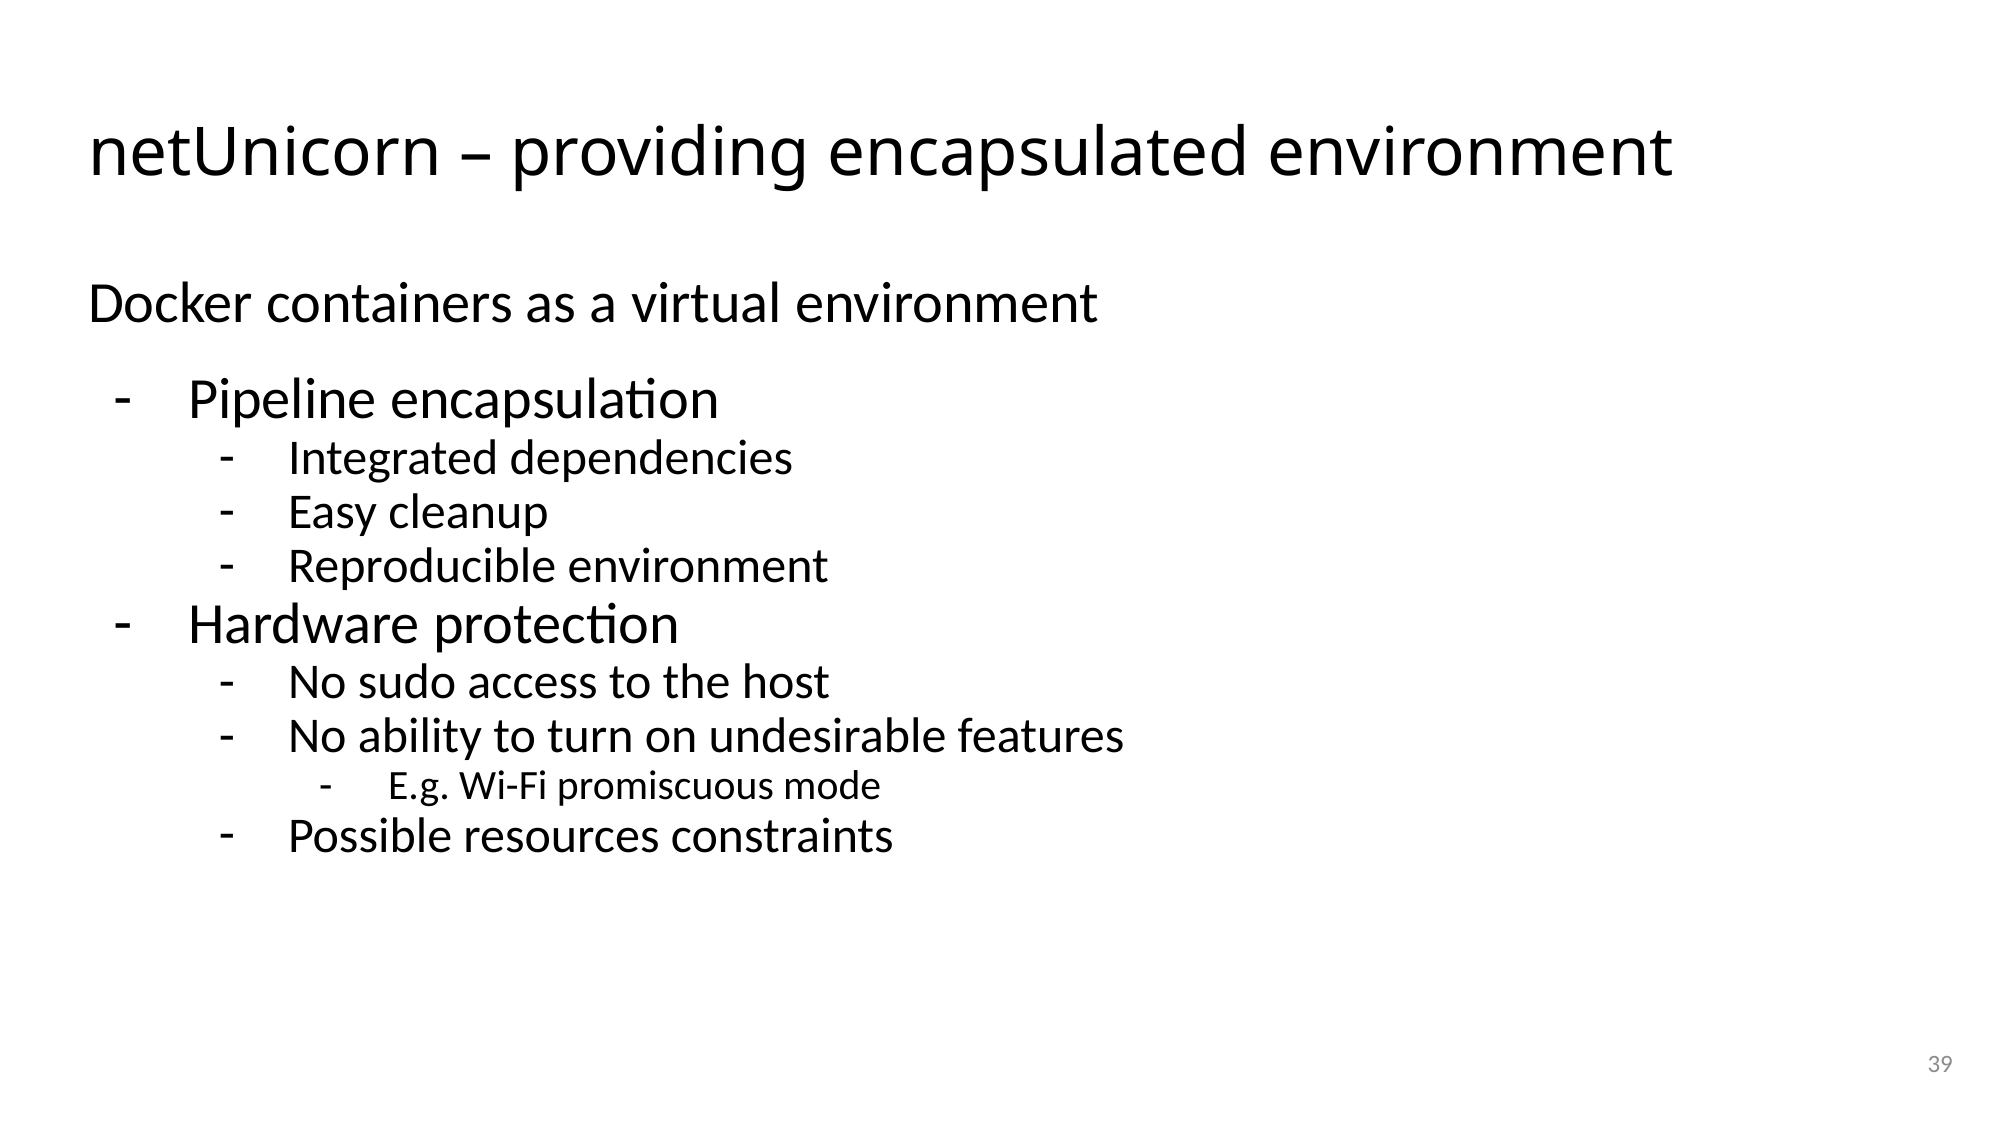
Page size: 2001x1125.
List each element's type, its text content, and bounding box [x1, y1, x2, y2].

title netUnicorn – providing encapsulated environment [68, 97, 1932, 223]
slide_number 39 [1853, 1019, 1974, 1106]
list Docker containers as a virtual environment Pipeline encapsulation Integrated dependencies Easy cleanup Reproducible environment Hardware protection No sudo access to the host No ability to turn on undesirable features E.g. Wi-Fi promiscuous mode Possible resources constraints [68, 252, 1932, 1000]
